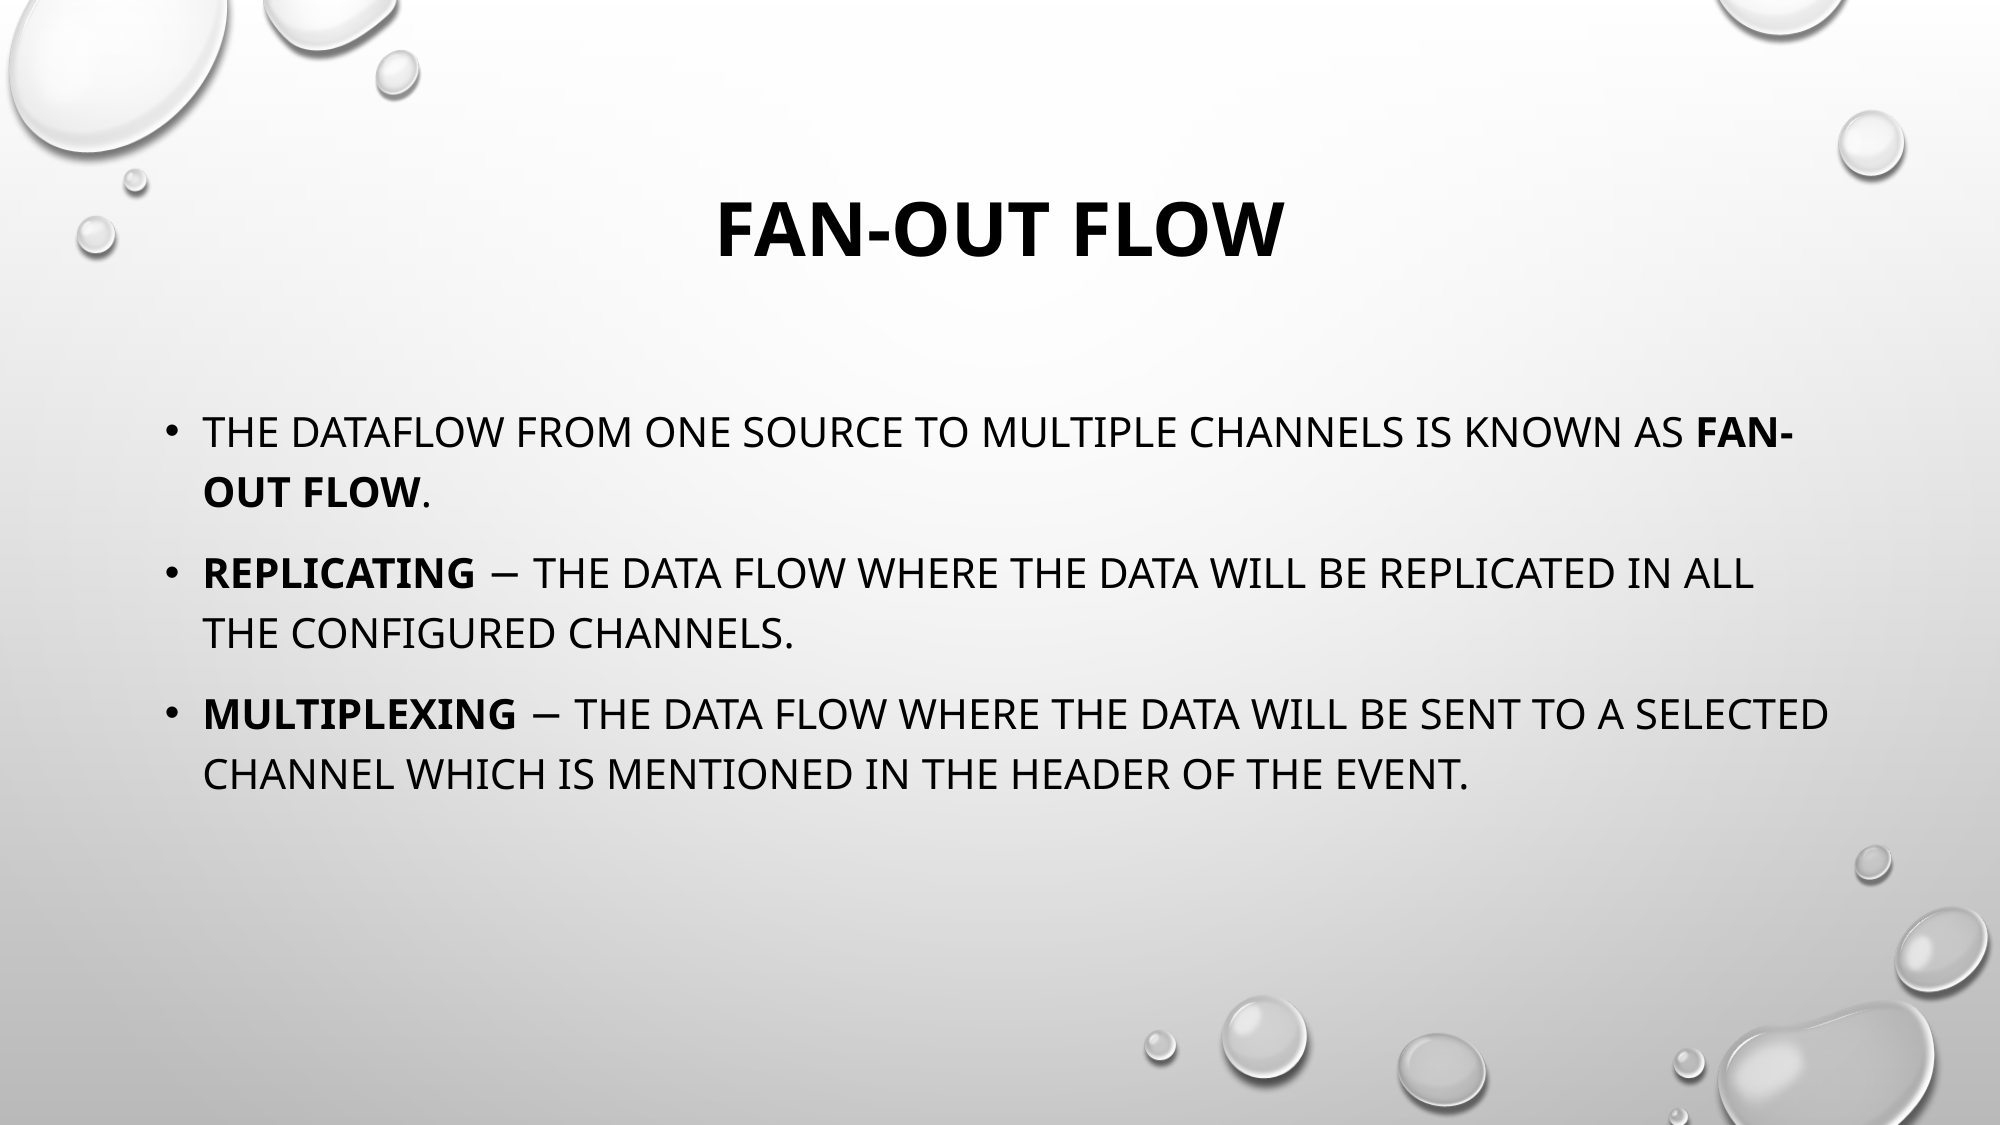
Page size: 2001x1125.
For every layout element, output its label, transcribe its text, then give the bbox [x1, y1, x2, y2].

title fan-out flow [149, 101, 1851, 364]
picture [0, 0, 2000, 1125]
list The dataflow from one source to multiple channels is known as fan-out flow. Replicating − The data flow where the data will be replicated in all the configured channels. Multiplexing − The data flow where the data will be sent to a selected channel which is mentioned in the header of the event. [149, 388, 1850, 950]
